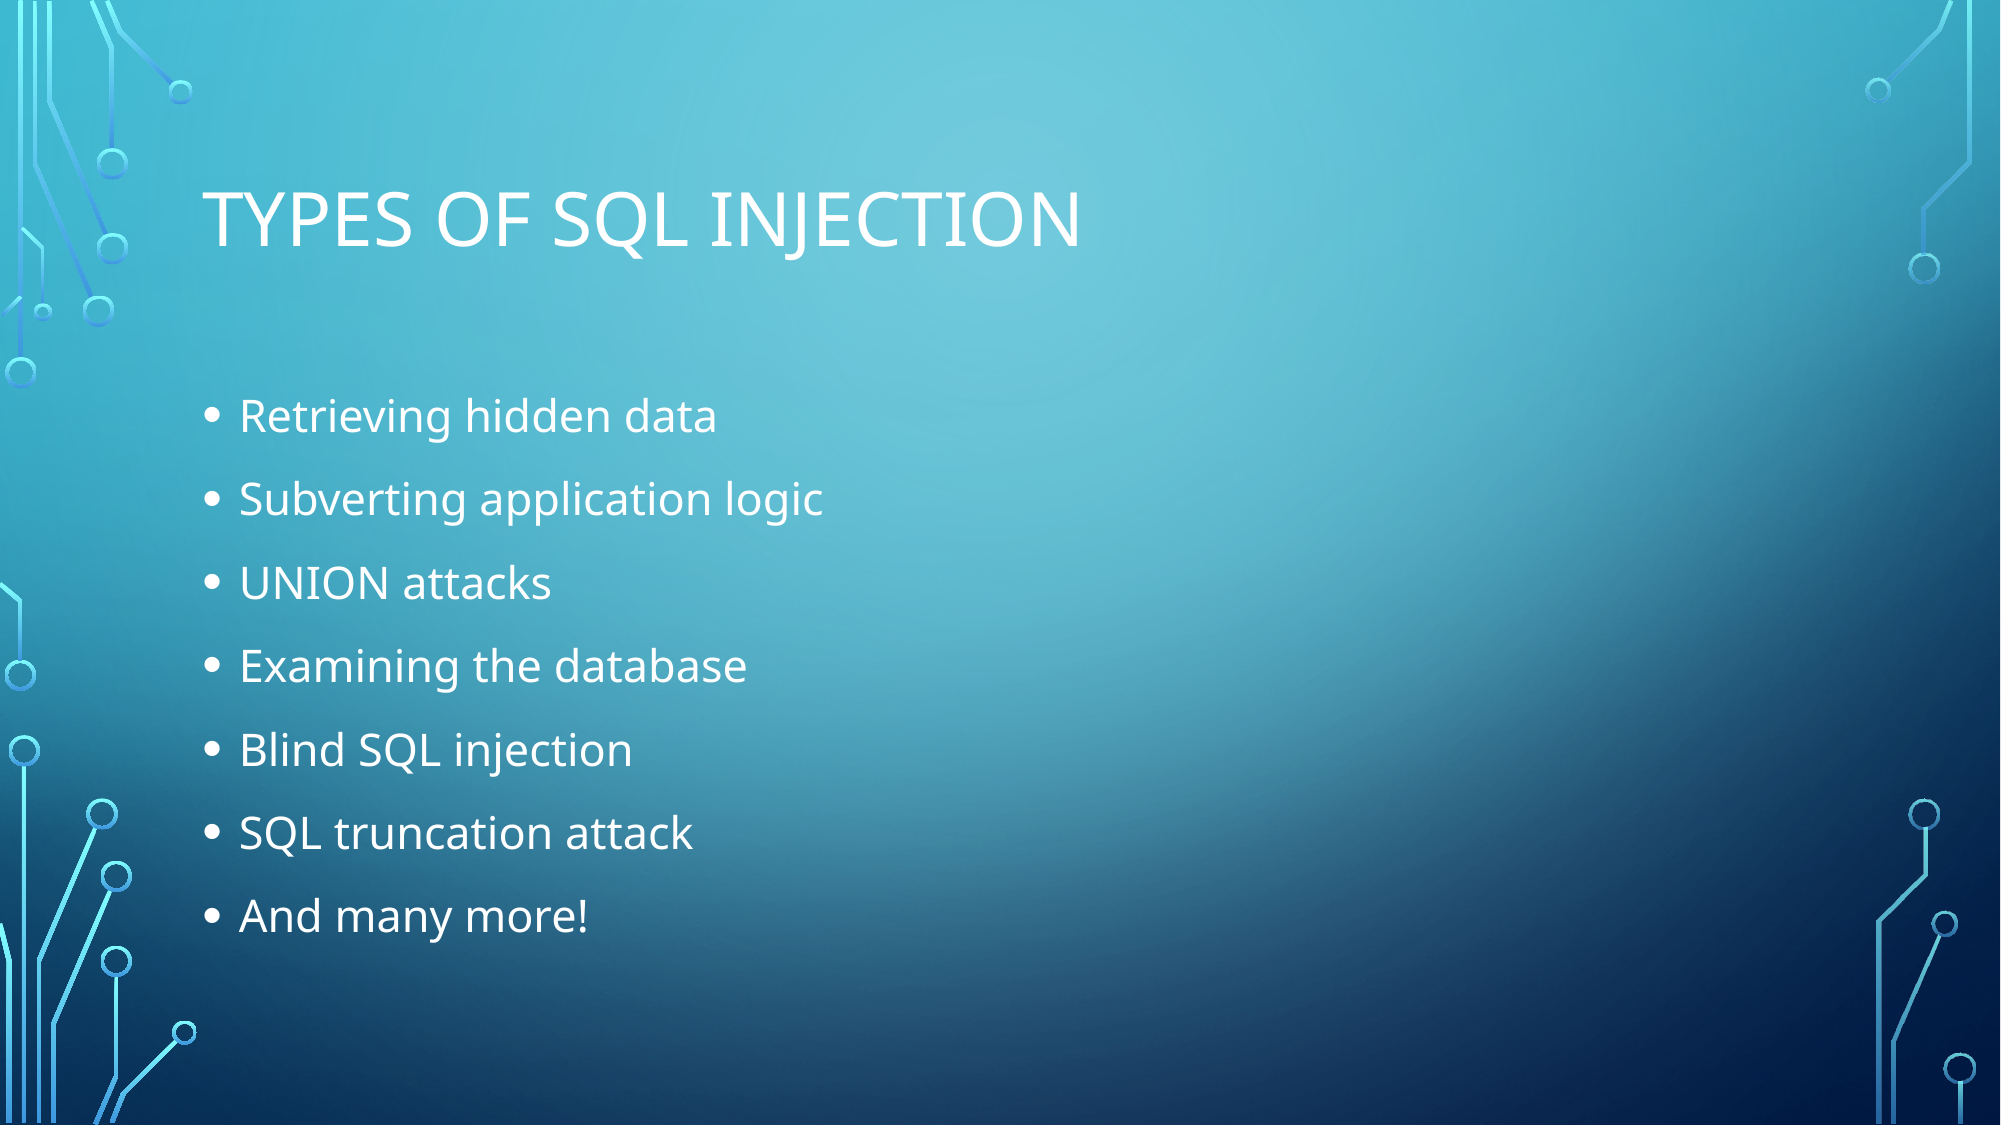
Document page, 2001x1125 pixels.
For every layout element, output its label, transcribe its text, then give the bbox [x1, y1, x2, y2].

title Types of sql injection [187, 101, 1813, 344]
list Retrieving hidden data Subverting application logic UNION attacks Examining the database Blind SQL injection SQL truncation attack And many more! [187, 369, 1813, 950]
